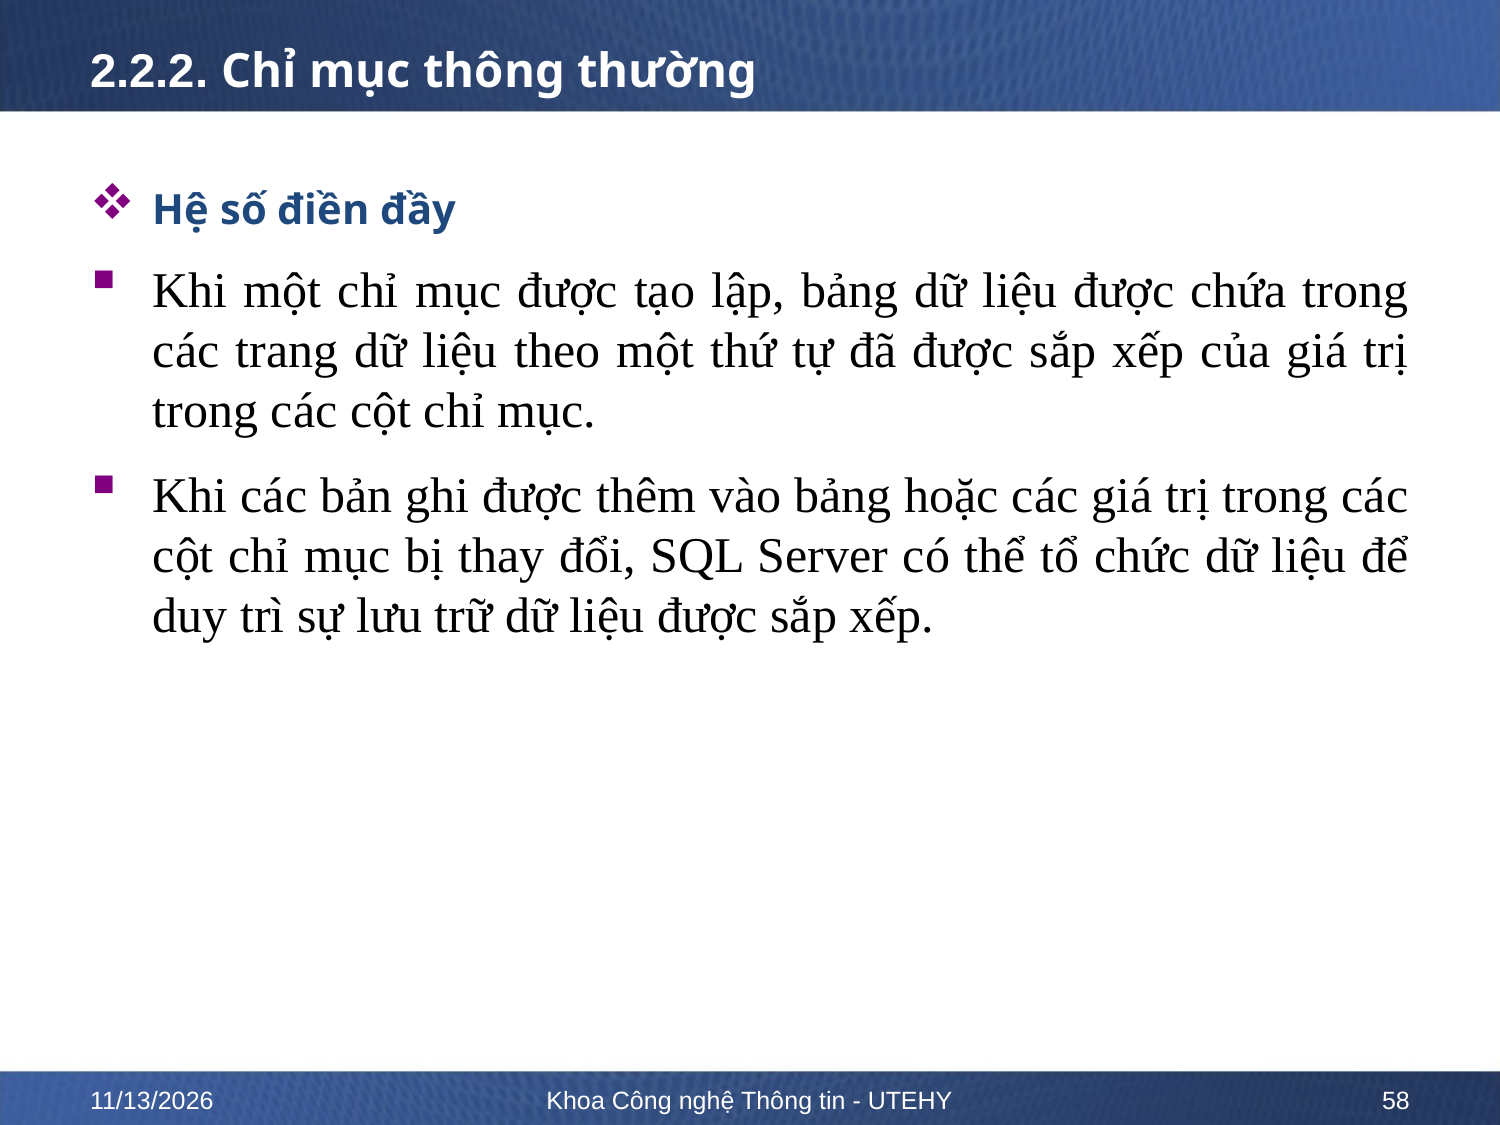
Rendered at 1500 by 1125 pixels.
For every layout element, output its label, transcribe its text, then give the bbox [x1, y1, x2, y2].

title 2.2.2. Chỉ mục thông thường [75, 4, 1425, 105]
slide_number 58 [1074, 1069, 1425, 1125]
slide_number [75, 1069, 425, 1125]
picture [0, 0, 1500, 1125]
footer Khoa Công nghệ Thông tin - UTEHY [512, 1069, 988, 1125]
list Hệ số điền đầy Khi một chỉ mục được tạo lập, bảng dữ liệu được chứa trong các trang dữ liệu theo một thứ tự đã được sắp xếp của giá trị trong các cột chỉ mục. Khi các bản ghi được thêm vào bảng hoặc các giá trị trong các cột chỉ mục bị thay đổi, SQL Server có thể tổ chức dữ liệu để duy trì sự lưu trữ dữ liệu được sắp xếp. [75, 174, 1425, 1025]
